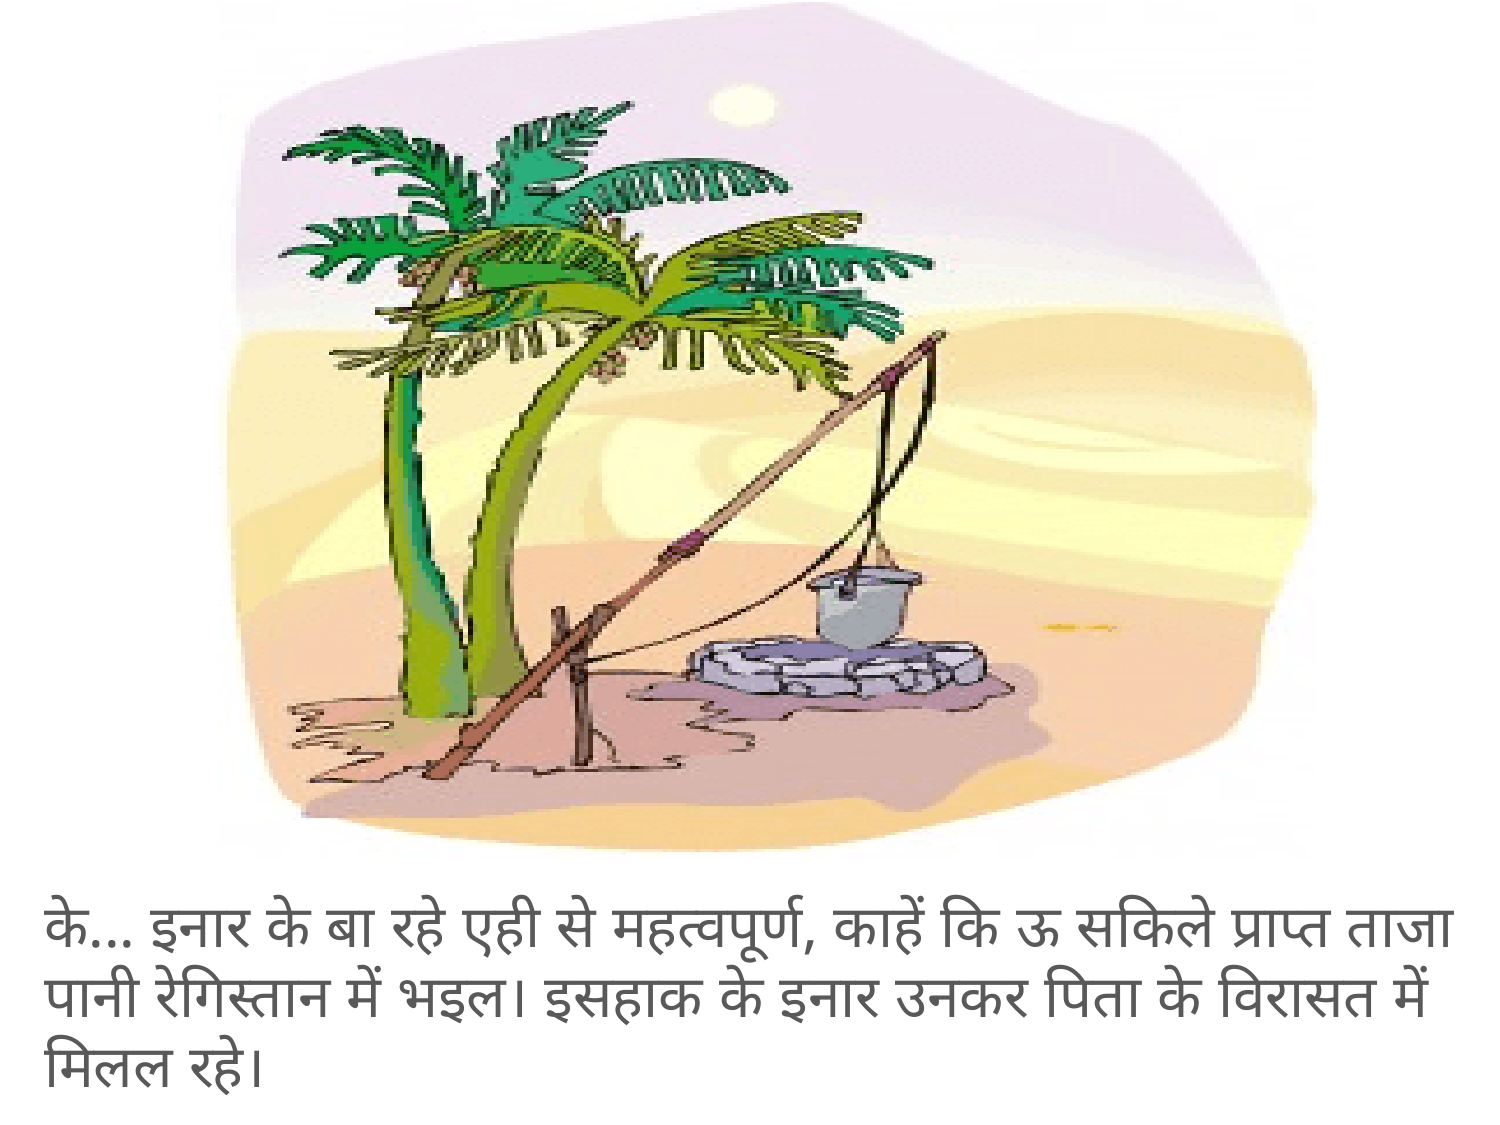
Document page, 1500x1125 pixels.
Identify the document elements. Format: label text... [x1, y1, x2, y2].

text_box के... इनार के बा रहे एही से महत्वपूर्ण, काहें कि ऊ सकिले प्राप्त ताजा पानी रेगिस्तान में भइल। इसहाक के इनार उनकर पिता के विरासत में मिलल रहे। [29, 881, 1500, 1107]
picture [218, 1, 1318, 859]
